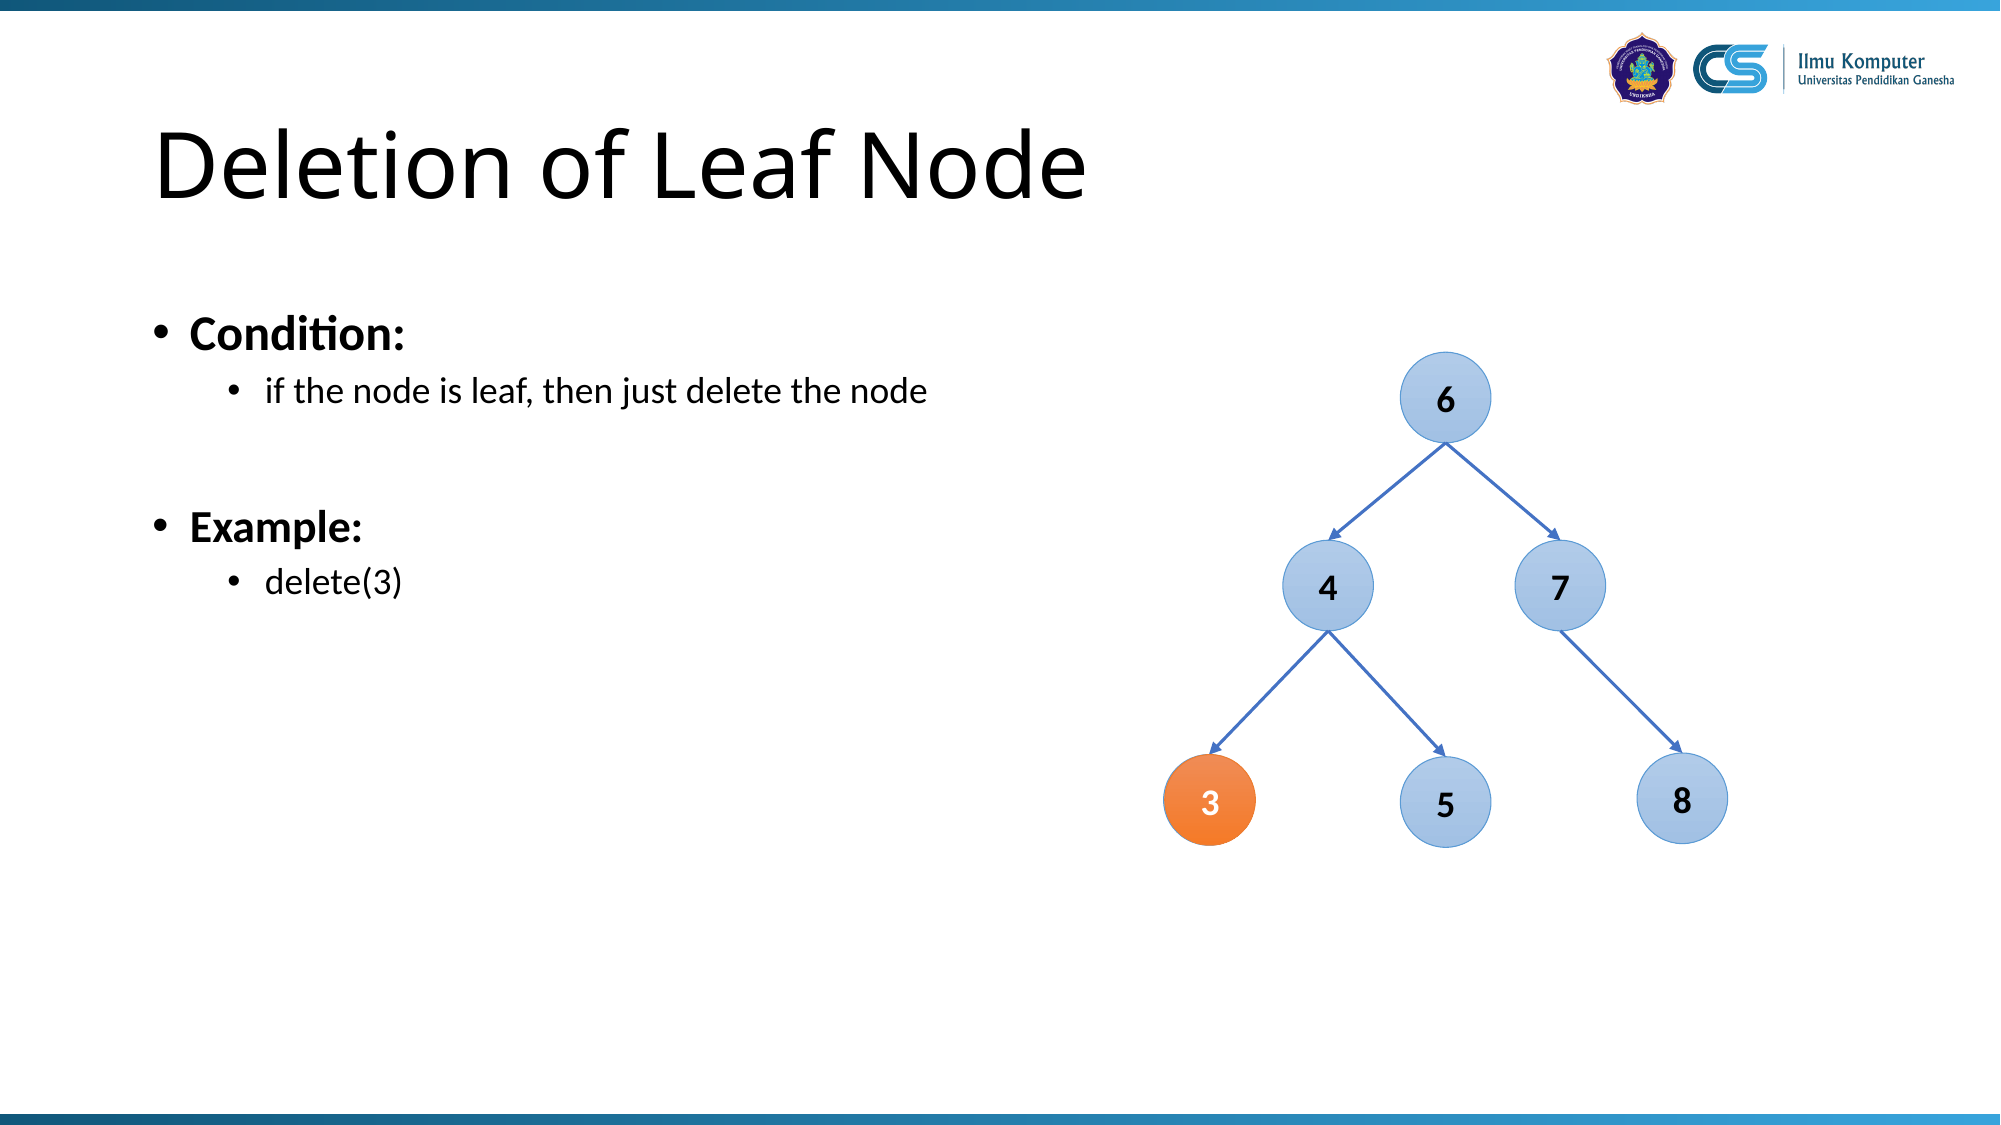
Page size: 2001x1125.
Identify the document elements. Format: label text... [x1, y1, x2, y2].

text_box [1208, 630, 1328, 755]
text_box 5 [1399, 756, 1492, 848]
title Deletion of Leaf Node [137, 59, 1863, 278]
text_box 6 [1399, 351, 1492, 442]
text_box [1328, 630, 1446, 757]
text_box [0, 1113, 2000, 1125]
text_box 4 [1282, 539, 1374, 630]
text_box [1560, 630, 1683, 754]
text_box [0, 0, 2000, 11]
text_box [1445, 442, 1561, 541]
list Condition: if the node is leaf, then just delete the node Example: delete(3) [137, 299, 1039, 986]
text_box 7 [1514, 539, 1607, 632]
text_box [1328, 442, 1445, 541]
text_box 3 [1164, 754, 1256, 846]
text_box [1605, 32, 1954, 105]
text_box 8 [1636, 752, 1729, 845]
